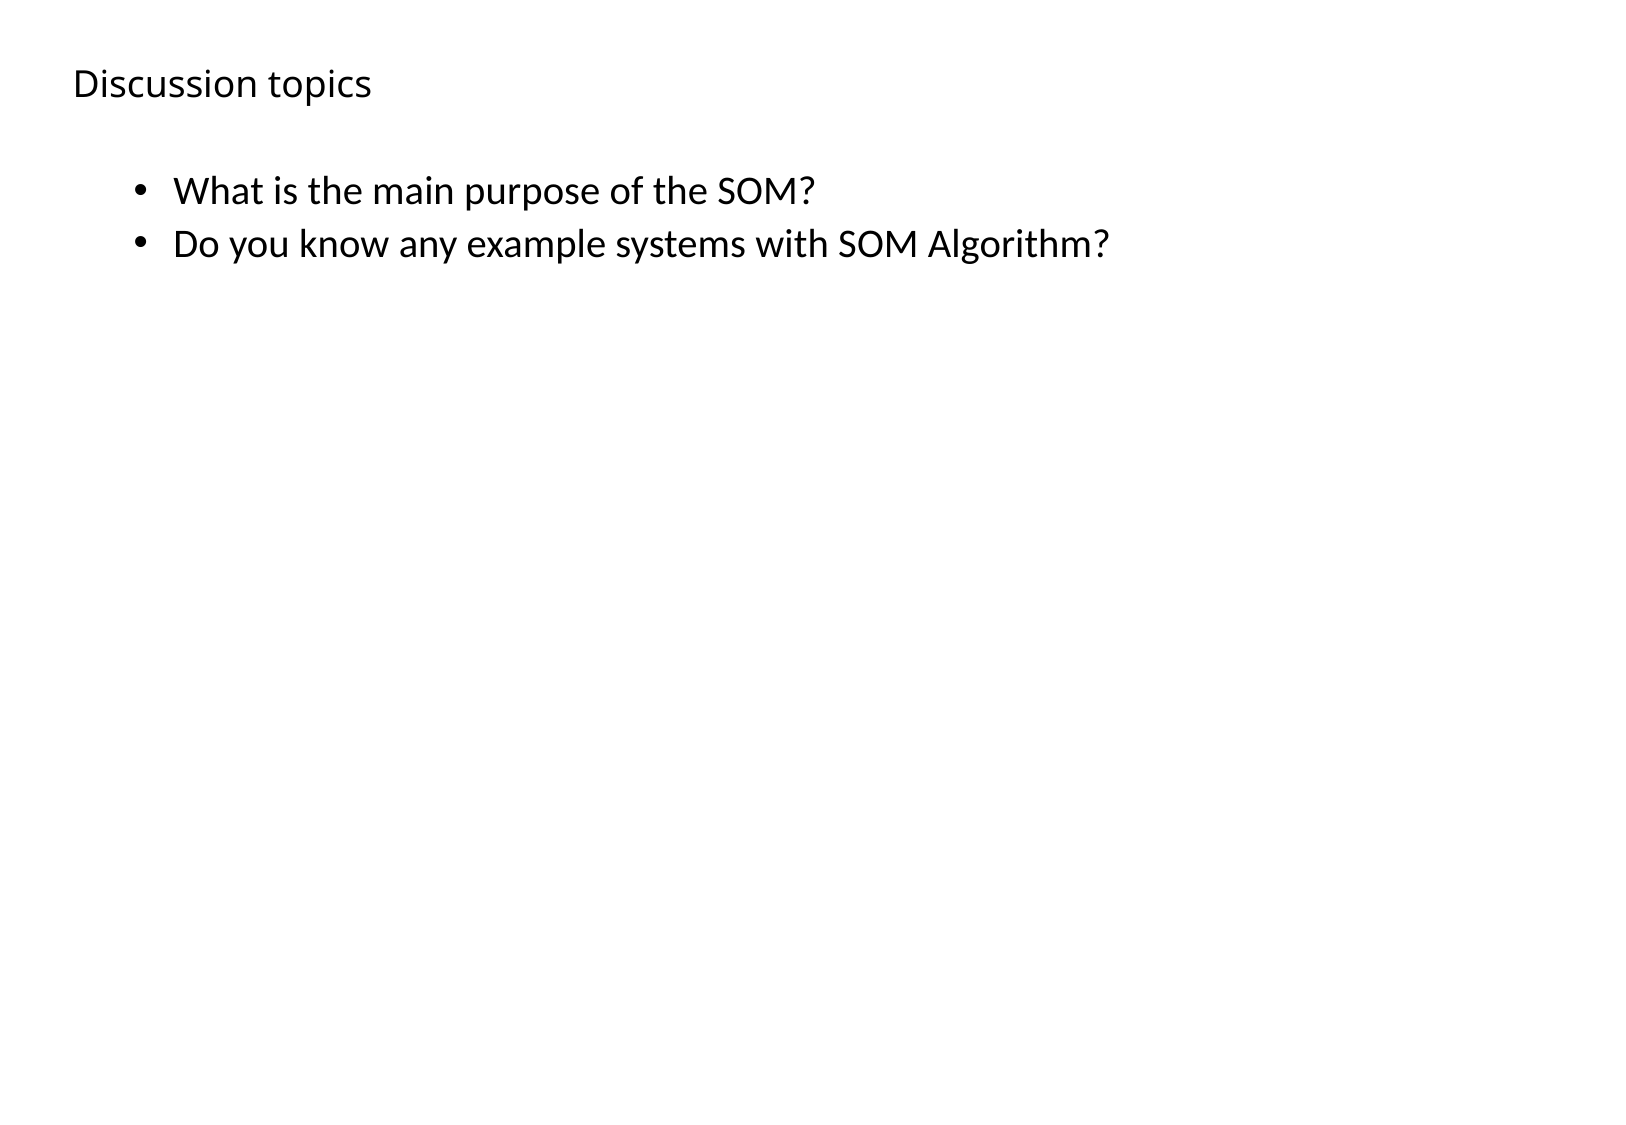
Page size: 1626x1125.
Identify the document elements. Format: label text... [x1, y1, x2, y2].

list What is the main purpose of the SOM? Do you know any example systems with SOM Algorithm? [57, 160, 1568, 1047]
title Discussion topics [57, 56, 1340, 114]
